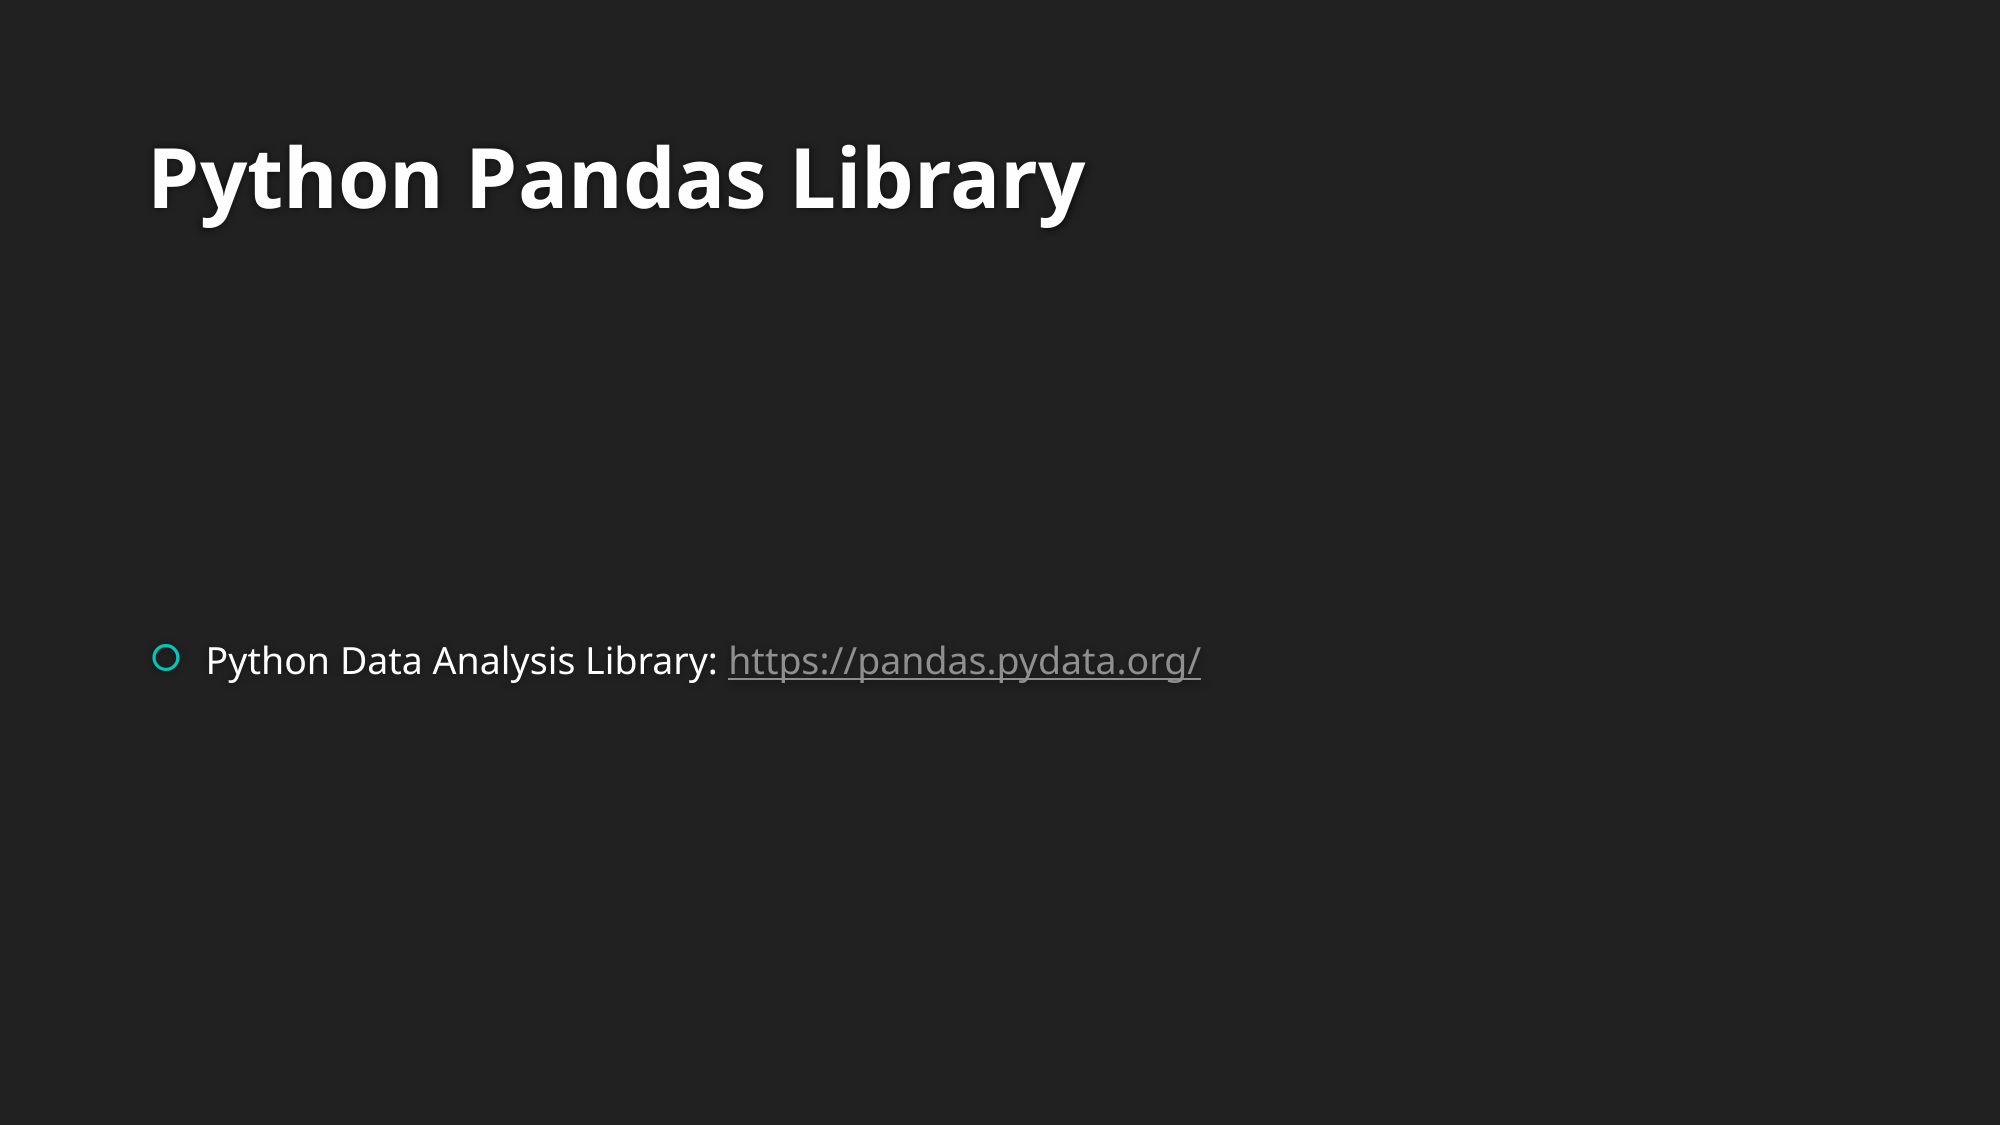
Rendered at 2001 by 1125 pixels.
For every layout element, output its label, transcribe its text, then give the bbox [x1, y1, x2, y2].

list Python Data Analysis Library: https://pandas.pydata.org/ [134, 364, 1866, 962]
title Python Pandas Library [132, 73, 1868, 233]
